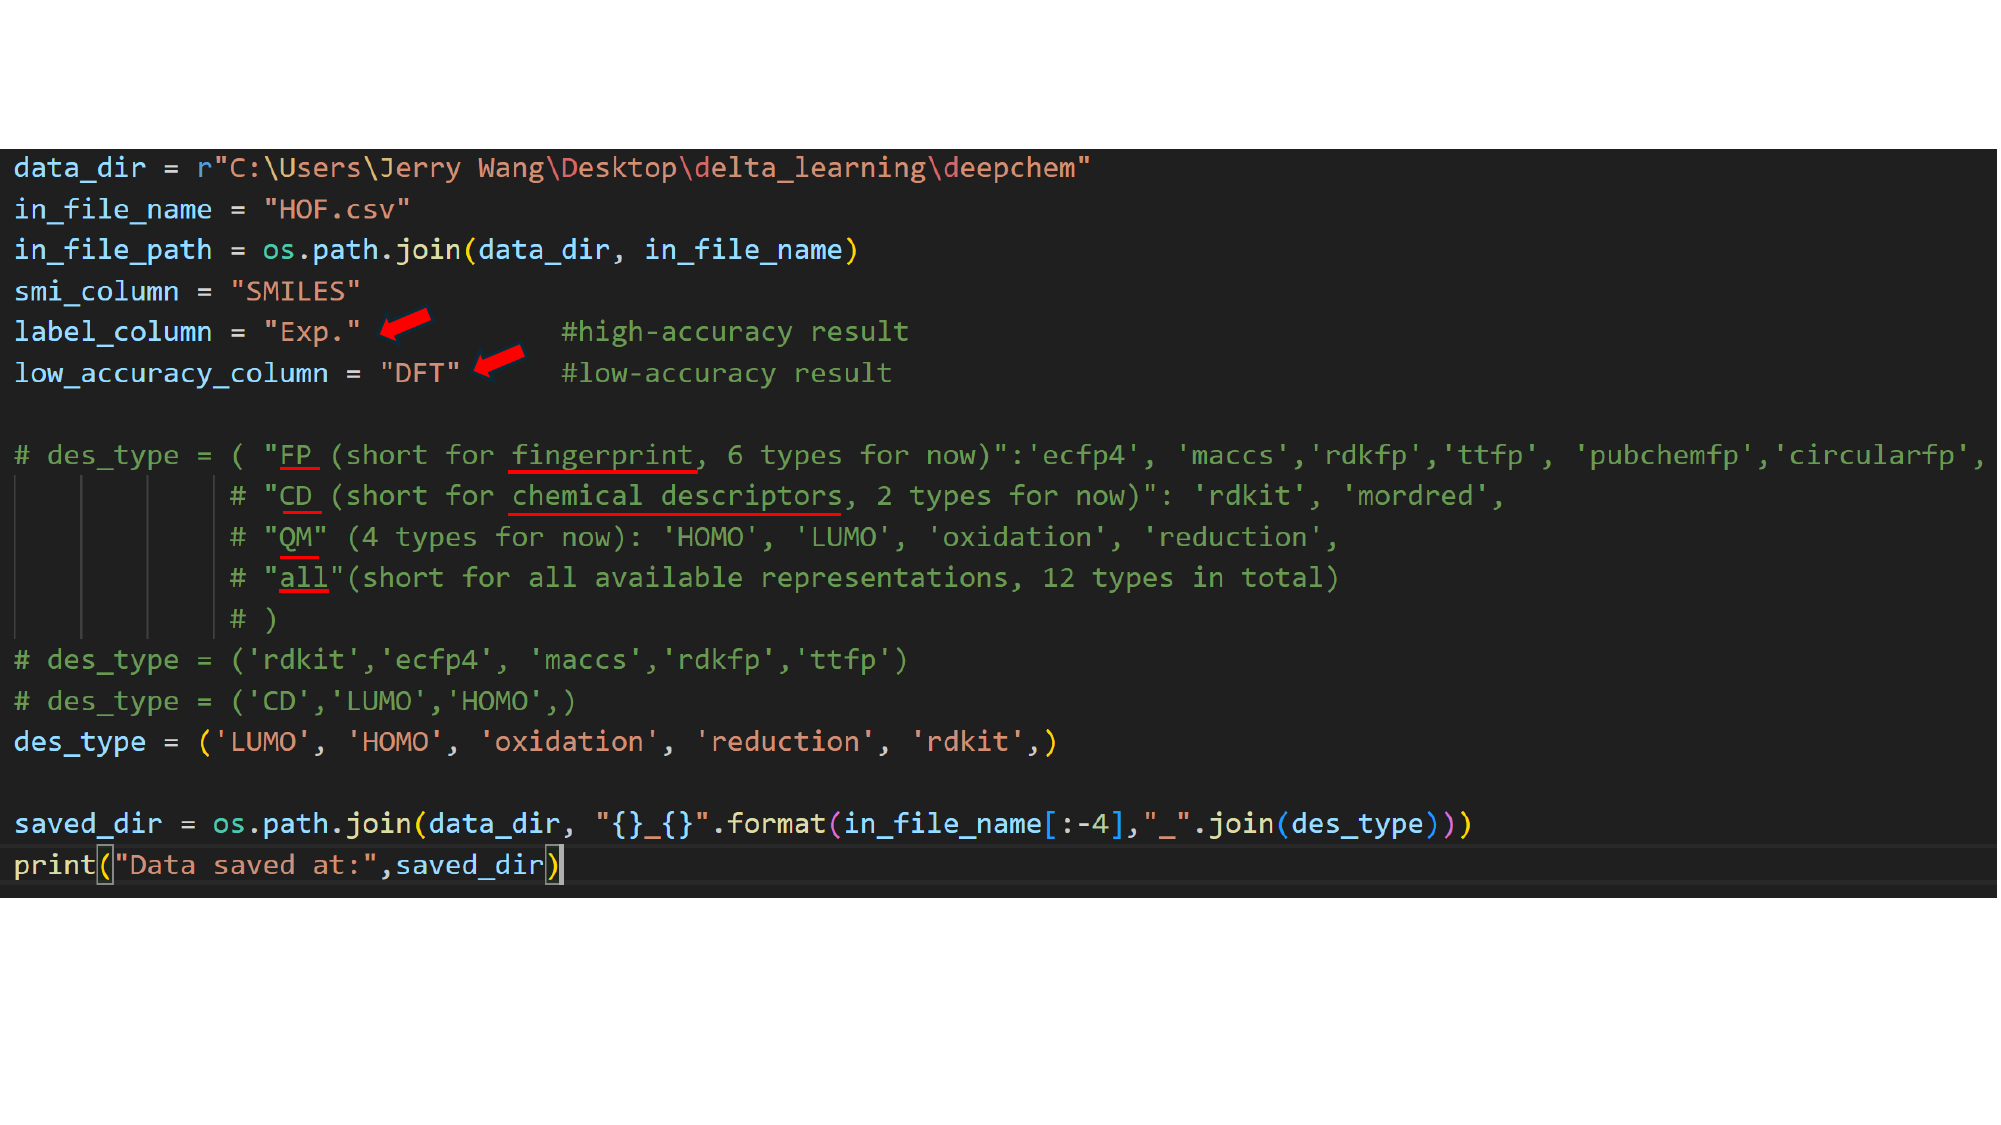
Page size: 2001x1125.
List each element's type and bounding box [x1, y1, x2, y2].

picture [0, 149, 1997, 899]
